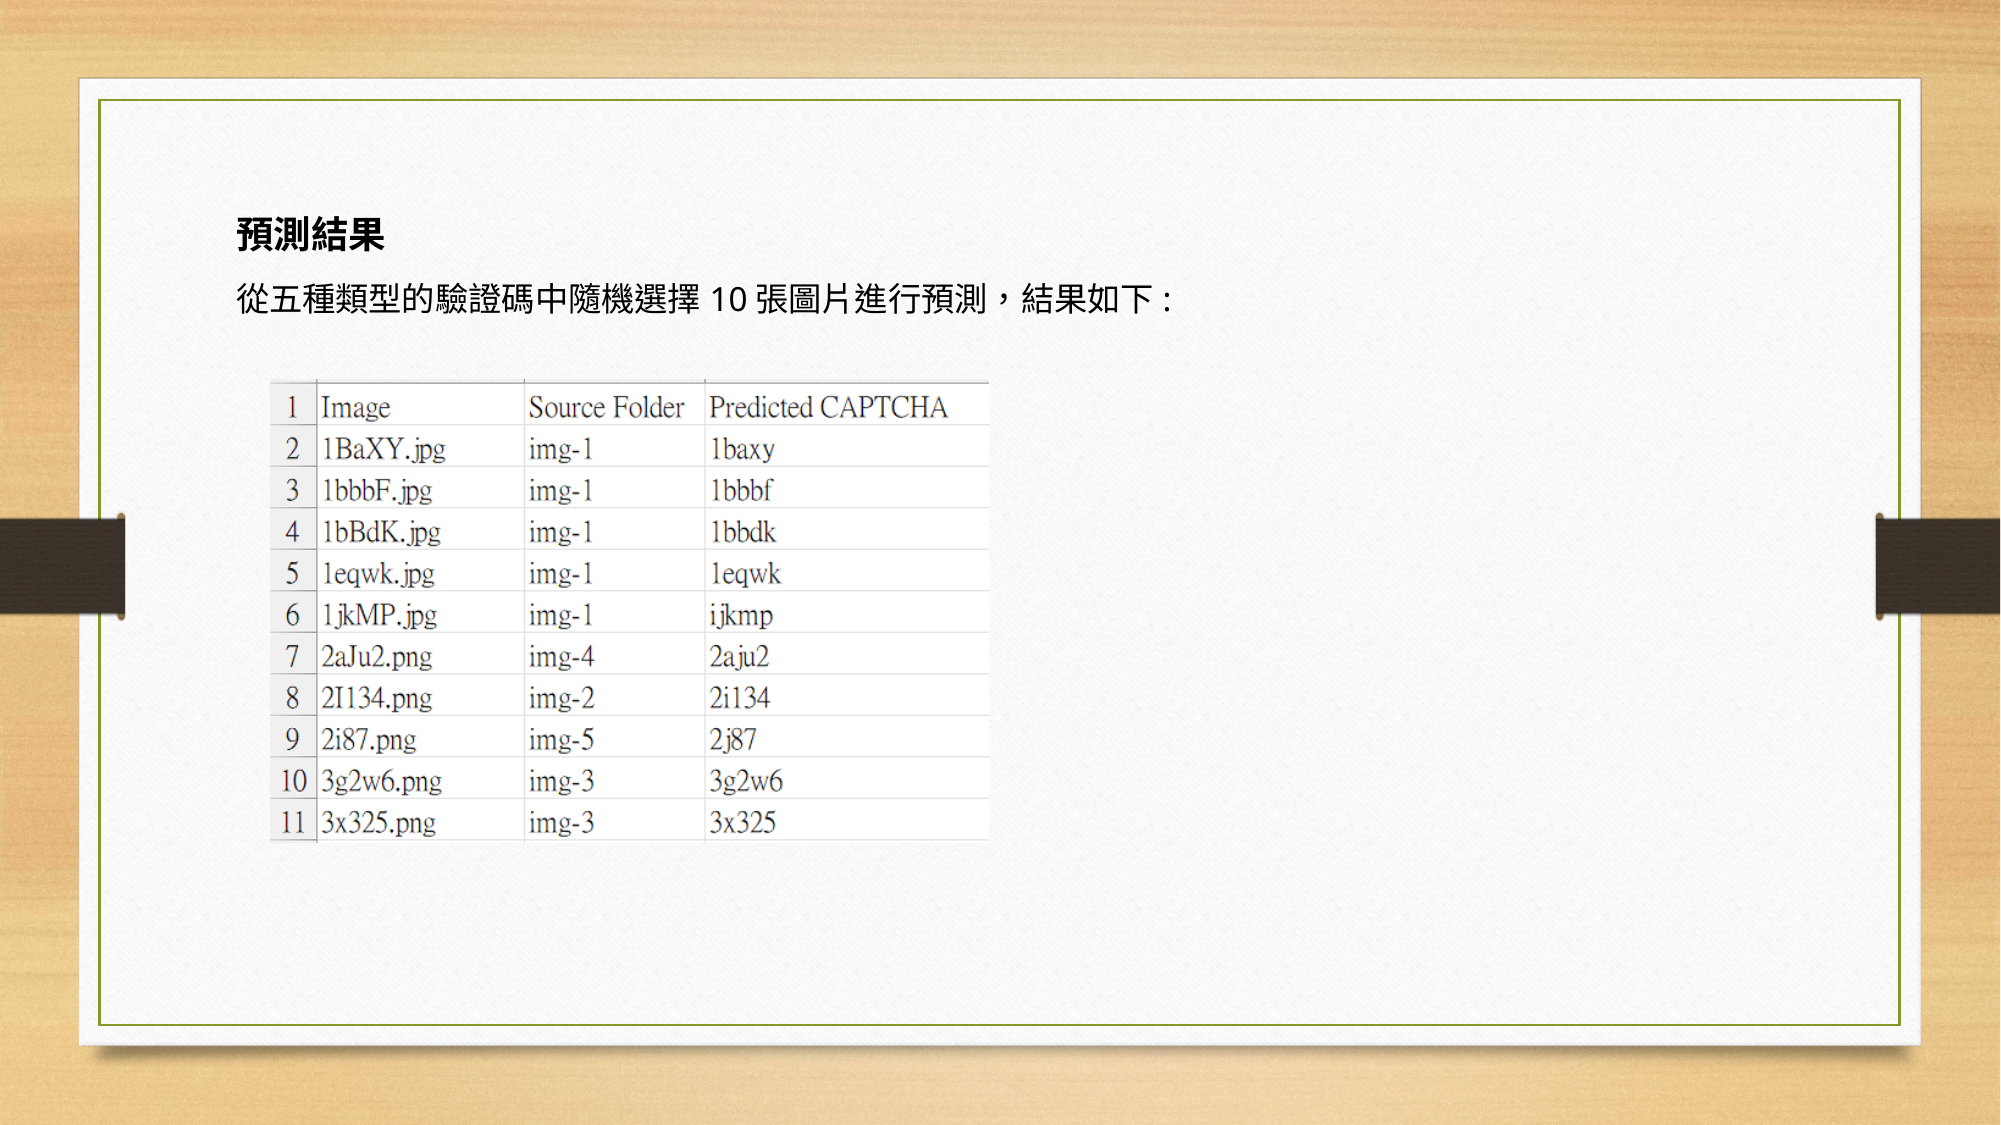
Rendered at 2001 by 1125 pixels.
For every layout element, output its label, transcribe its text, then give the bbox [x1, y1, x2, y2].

picture [0, 0, 2001, 1125]
text_box 預測結果 從五種類型的驗證碼中隨機選擇10張圖片進行預測，結果如下: [221, 196, 1757, 326]
